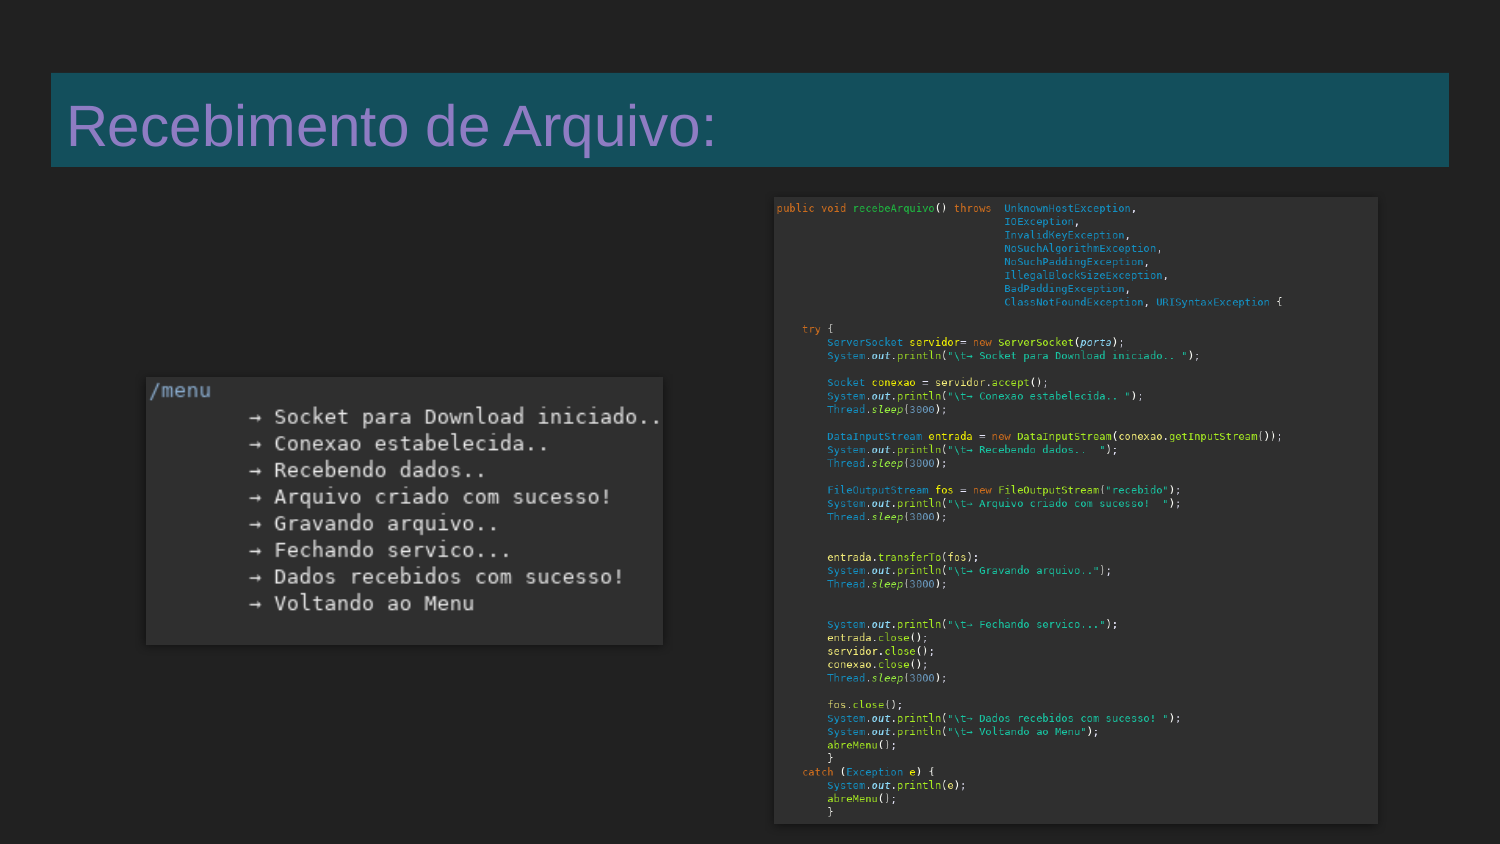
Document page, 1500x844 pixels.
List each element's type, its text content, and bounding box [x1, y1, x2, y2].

picture [122, 376, 664, 645]
picture [774, 196, 1378, 825]
title Recebimento de Arquivo: [51, 72, 1449, 167]
